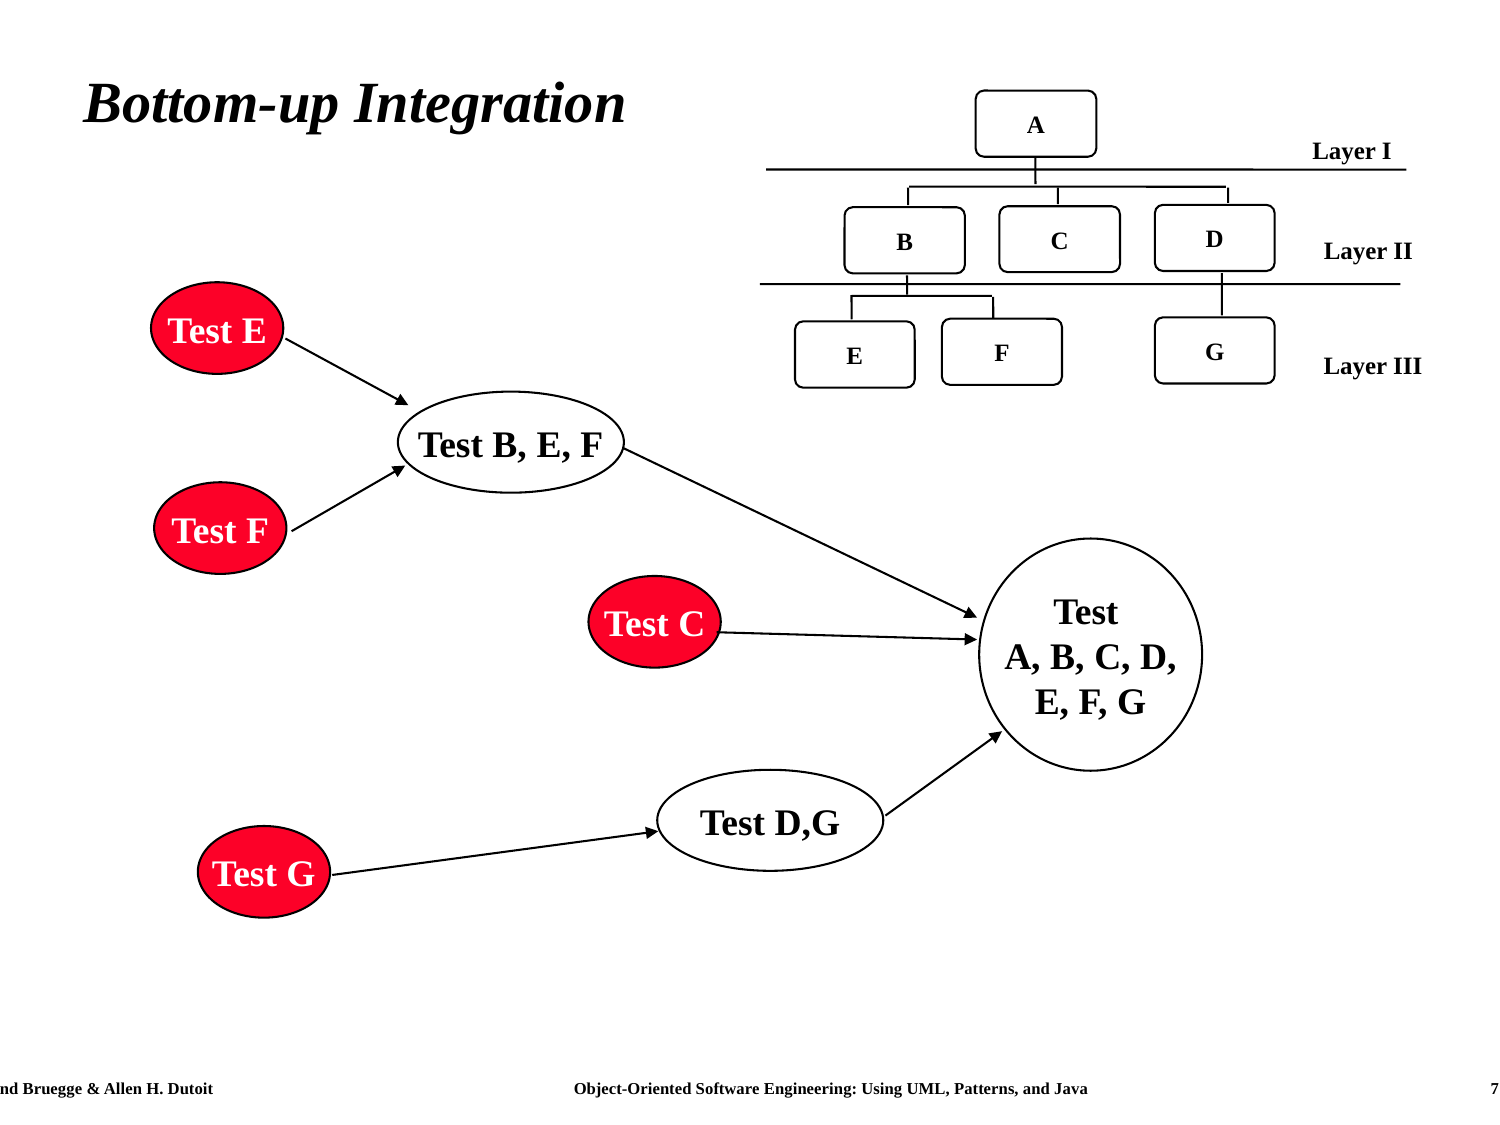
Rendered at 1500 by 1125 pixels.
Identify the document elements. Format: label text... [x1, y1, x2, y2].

text_box Test C [588, 581, 622, 662]
text_box Test G [197, 826, 331, 918]
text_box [332, 769, 884, 875]
text_box Test F [154, 482, 287, 574]
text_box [285, 338, 624, 532]
text_box Test E [151, 282, 284, 374]
title Bottom-up Integration [68, 33, 1407, 175]
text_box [622, 447, 1203, 816]
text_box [759, 90, 1438, 388]
